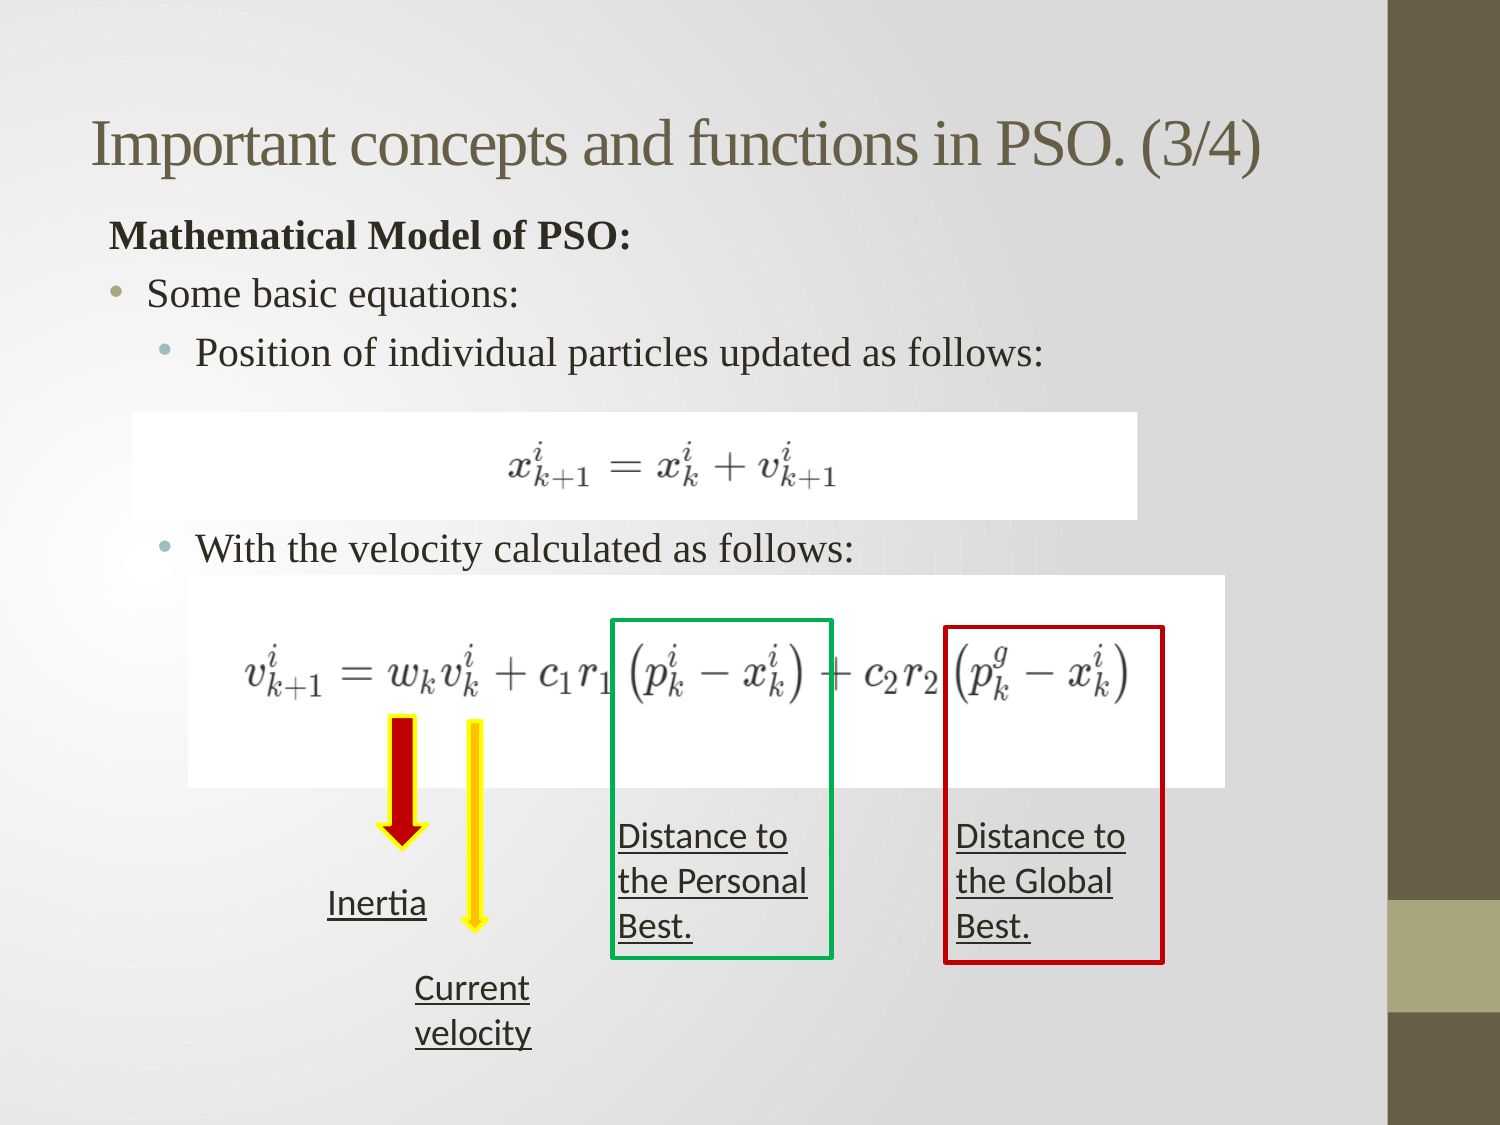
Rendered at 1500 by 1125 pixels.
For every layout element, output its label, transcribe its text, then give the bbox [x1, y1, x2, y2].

text_box [375, 794, 430, 852]
text_box Distance to the Global Best. [940, 804, 1183, 954]
text_box Distance to the Personal Best. [603, 804, 842, 954]
text_box [943, 794, 1165, 804]
list Mathematical Model of PSO: Some basic equations: Position of individual particles updated as follows: With the velocity calculated as follows: [75, 200, 1325, 1050]
picture [186, 574, 1226, 788]
text_box Current velocity [399, 955, 563, 1061]
picture [131, 411, 1138, 520]
text_box [460, 794, 490, 934]
text_box Inertia [312, 870, 463, 931]
text_box [610, 954, 834, 960]
text_box [610, 794, 834, 804]
text_box [943, 954, 1165, 965]
title Important concepts and functions in PSO. (3/4) [75, 45, 1325, 200]
